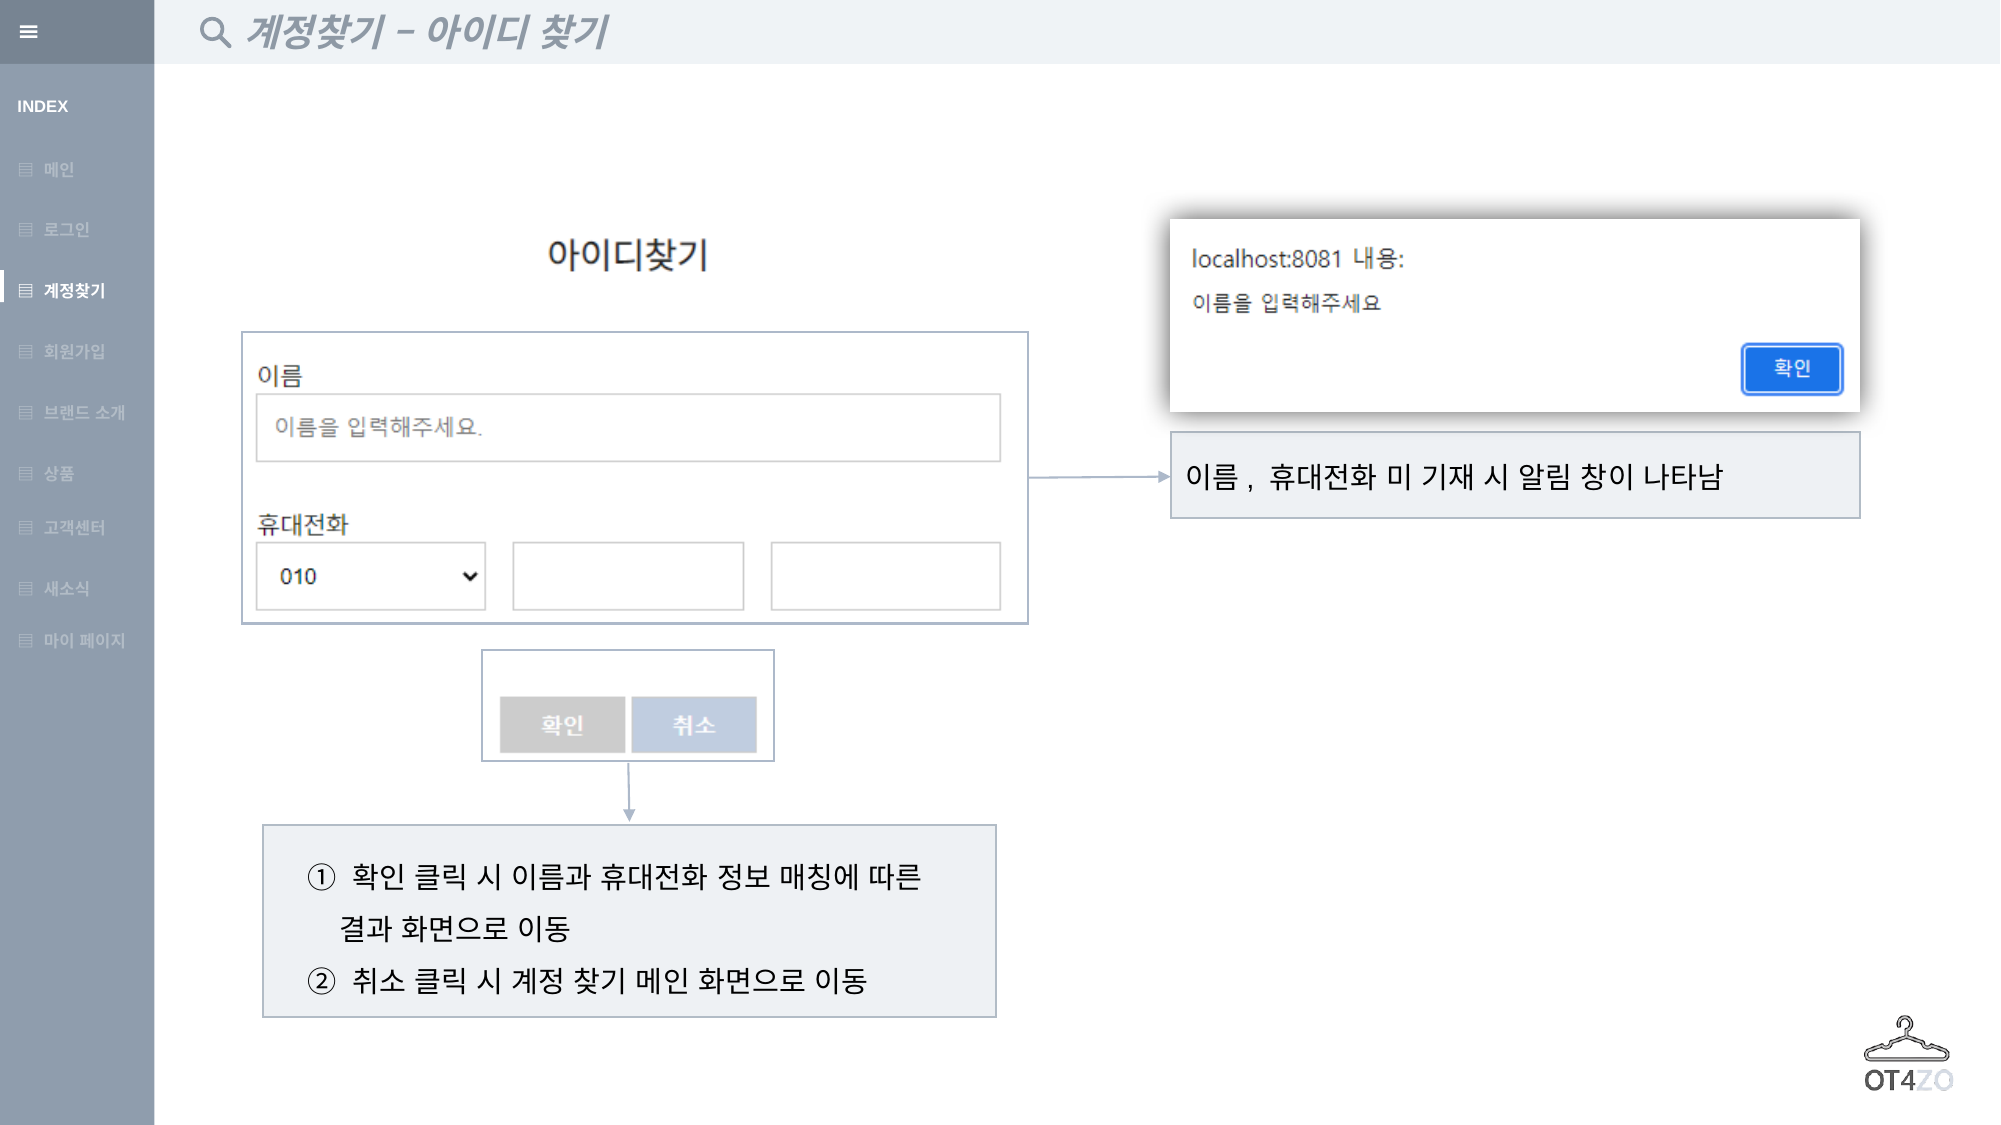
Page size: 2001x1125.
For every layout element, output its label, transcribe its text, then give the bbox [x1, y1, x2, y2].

text_box [0, 0, 155, 63]
text_box [19, 29, 38, 34]
text_box [0, 63, 155, 1125]
text_box [1170, 431, 1861, 451]
text_box [19, 24, 38, 29]
picture [217, 145, 1042, 822]
table_cell ▤ 상품 [3, 436, 154, 497]
picture [1170, 219, 1860, 412]
table_cell ▤ 회원가입 [3, 315, 154, 375]
table_cell ▤ 로그인 [3, 193, 154, 254]
table_cell ▤ 계정찾기 [3, 254, 154, 315]
table_cell ▤ 브랜드 소개 [3, 375, 154, 436]
picture [1847, 1009, 1971, 1097]
text_box [262, 824, 997, 1018]
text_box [200, 16, 228, 50]
text_box 계정찾기 – 아이디 찾기 [155, 0, 2000, 65]
table_cell ▤ 마이 페이지 [3, 619, 154, 680]
text_box 이름, 휴대전화 미 기재 시 알림 창이 나타남 [1170, 451, 1953, 502]
table_cell ▤ 메인 [3, 132, 154, 193]
text_box [0, 269, 5, 303]
text_box [1170, 502, 1861, 519]
table_header INDEX [3, 71, 154, 132]
text_box ① 확인 클릭 시 이름과 휴대전화 정보 매칭에 따른 결과 화면으로 이동 ② 취소 클릭 시 계정 찾기 메인 화면으로 이동 [292, 834, 1300, 1042]
table_cell ▤ 새소식 [3, 558, 154, 619]
text_box [19, 34, 38, 39]
table_cell ▤ 고객센터 [3, 497, 154, 558]
